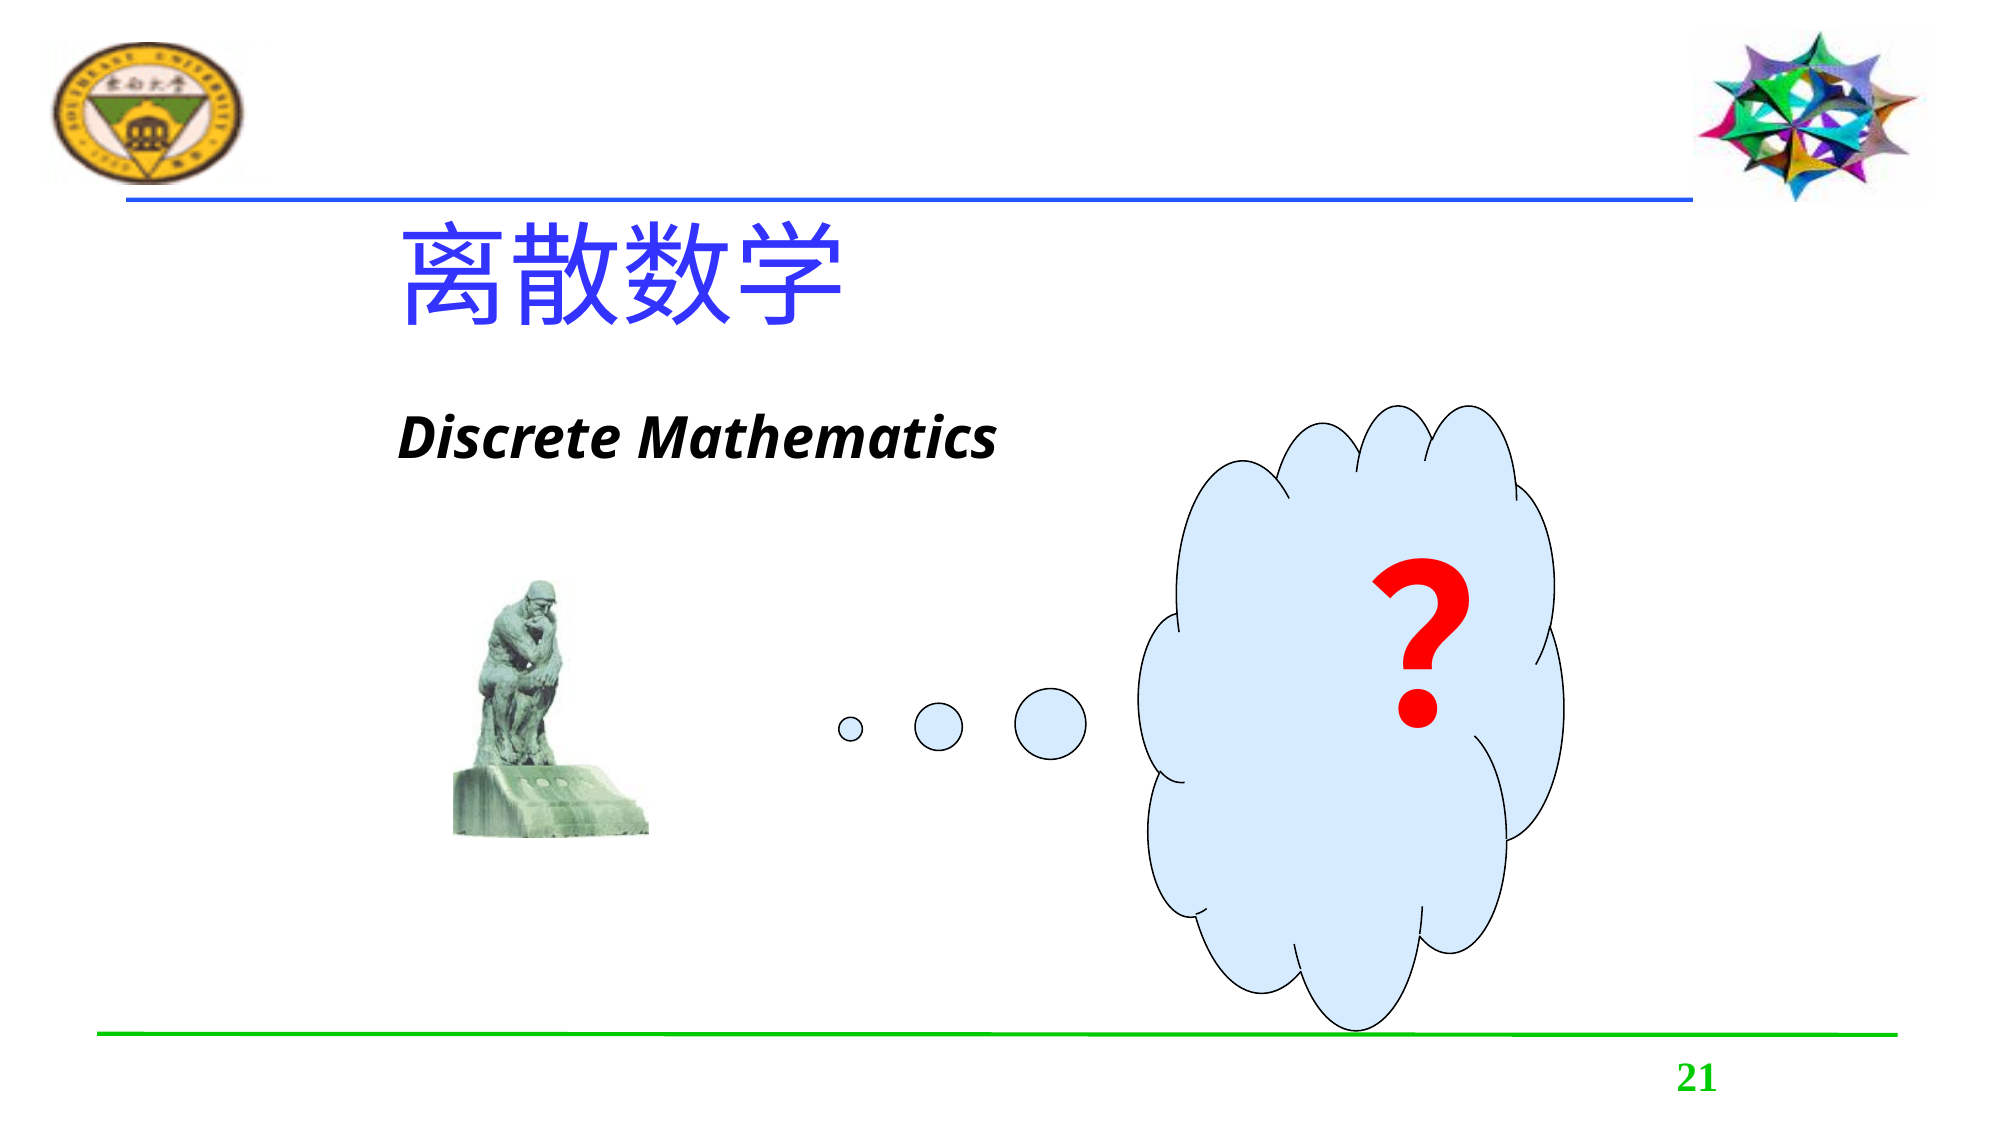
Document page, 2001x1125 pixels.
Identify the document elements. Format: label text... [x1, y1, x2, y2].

picture [1693, 30, 1935, 202]
text_box ？ [915, 703, 963, 751]
text_box ？ [1015, 688, 1086, 760]
text_box ？ [1138, 405, 1564, 1031]
picture [39, 42, 276, 185]
text_box ？ [838, 717, 863, 741]
picture [453, 580, 650, 838]
text_box 离散数学 Discrete Mathematics [382, 196, 1733, 527]
